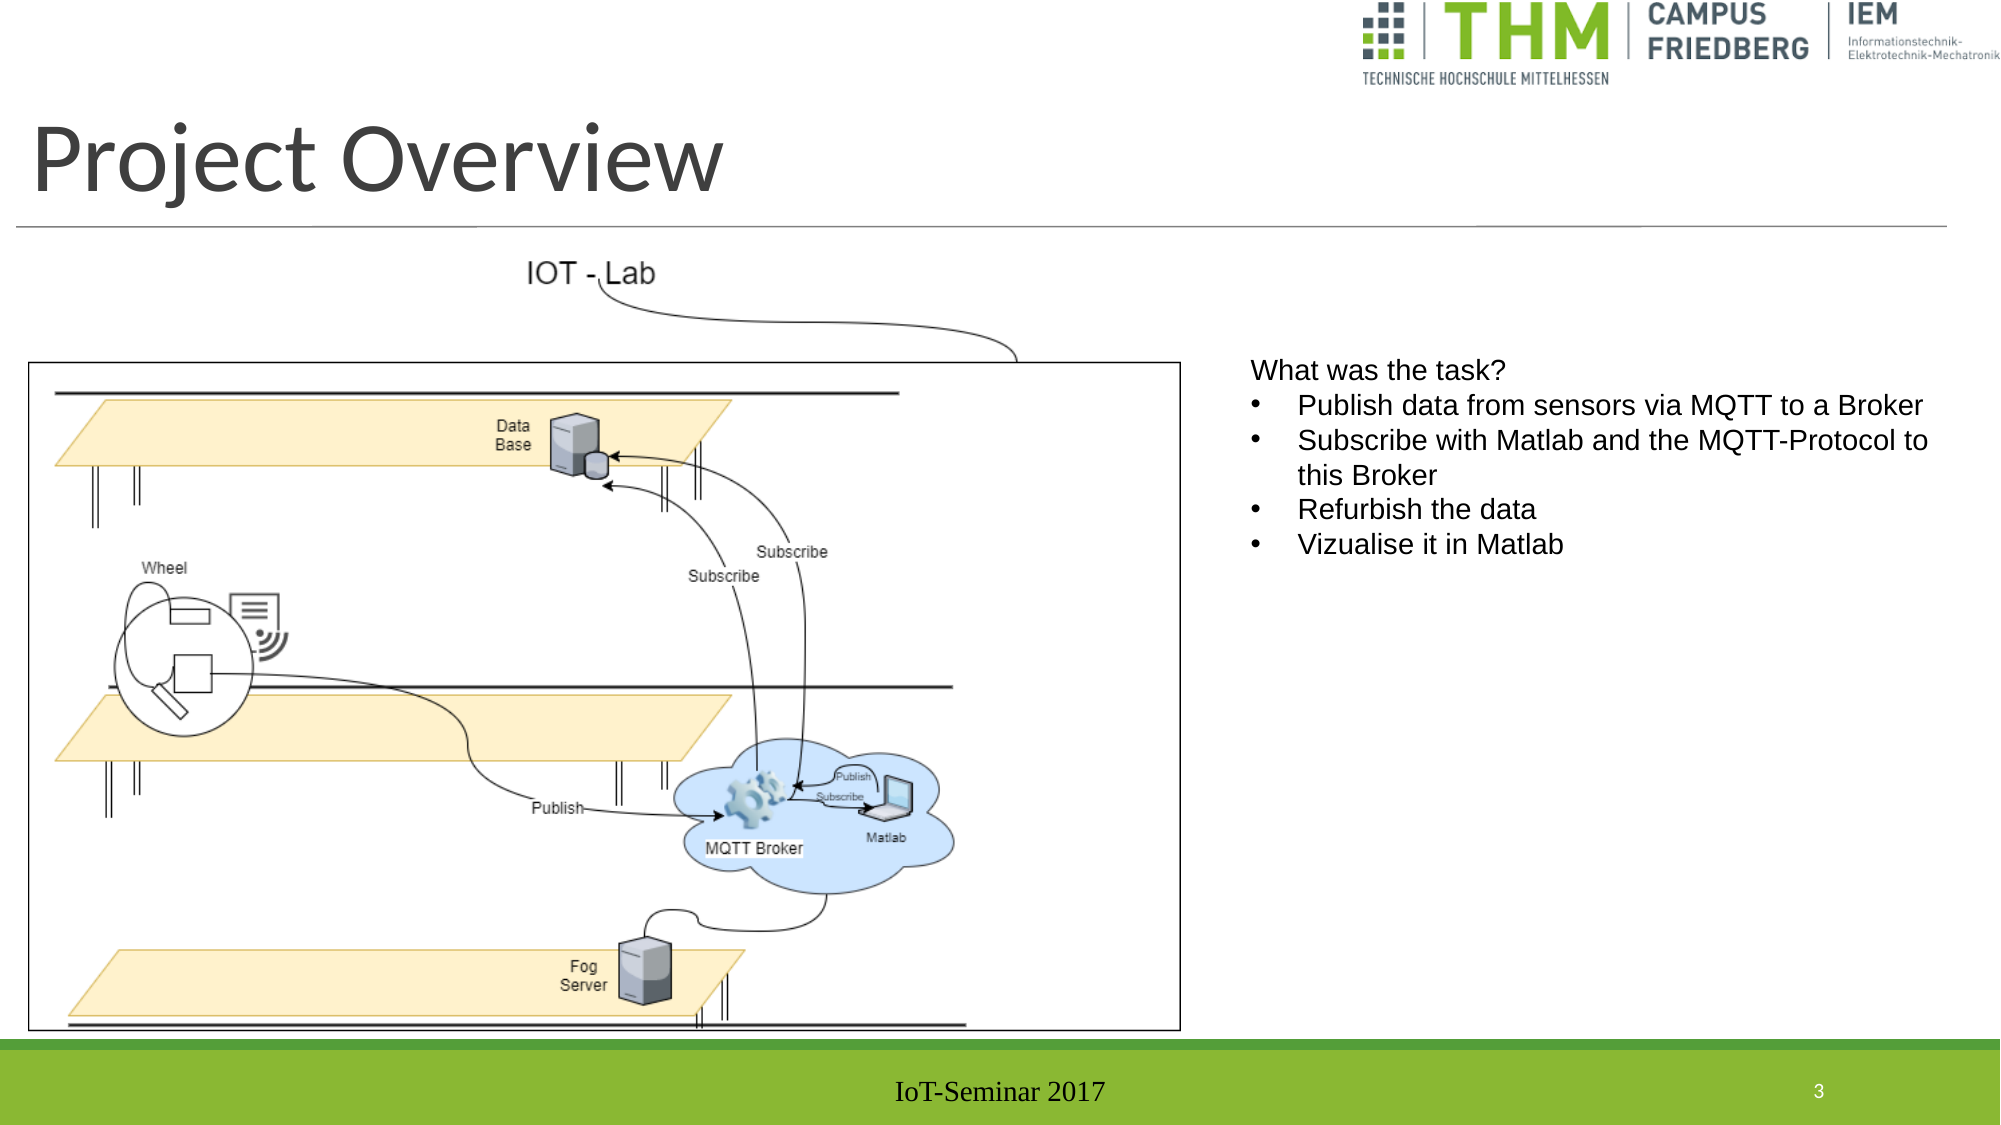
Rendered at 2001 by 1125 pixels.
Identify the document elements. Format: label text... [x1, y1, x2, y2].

title Project Overview [16, 64, 1461, 227]
footer IoT-Seminar 2017 [604, 1059, 1396, 1120]
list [28, 252, 1182, 1034]
slide_number 3 [1624, 1059, 1840, 1120]
text_box What was the task? Publish data from sensors via MQTT to a Broker Subscribe with Matlab and the MQTT-Protocol to this Broker Refurbish the data Vizualise it in Matlab [1235, 343, 1950, 569]
picture [1363, 2, 2000, 85]
